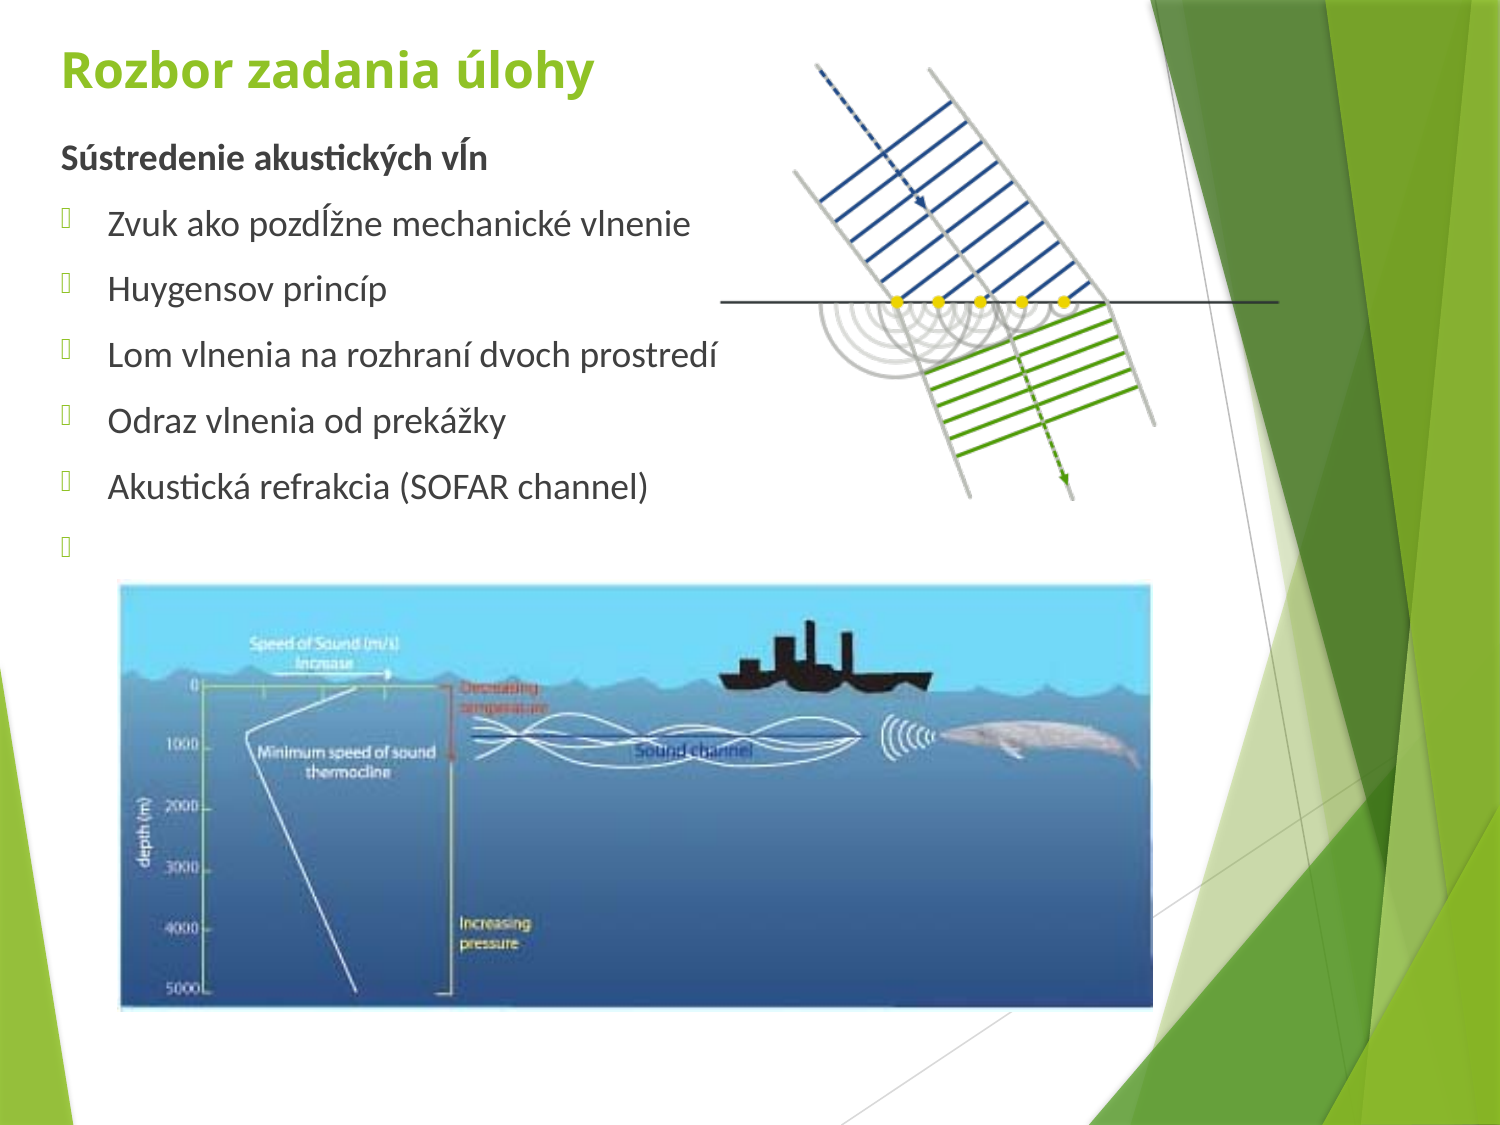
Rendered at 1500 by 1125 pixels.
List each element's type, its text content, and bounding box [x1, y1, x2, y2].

list Sústredenie akustických vĺn Zvuk ako pozdĺžne mechanické vlnenie Huygensov princíp Lom vlnenia na rozhraní dvoch prostredí Odraz vlnenia od prekážky Akustická refrakcia (SOFAR channel) [45, 125, 1185, 1035]
picture [695, 41, 1305, 530]
title Rozbor zadania úlohy [45, 30, 1153, 107]
picture [116, 579, 1154, 1012]
